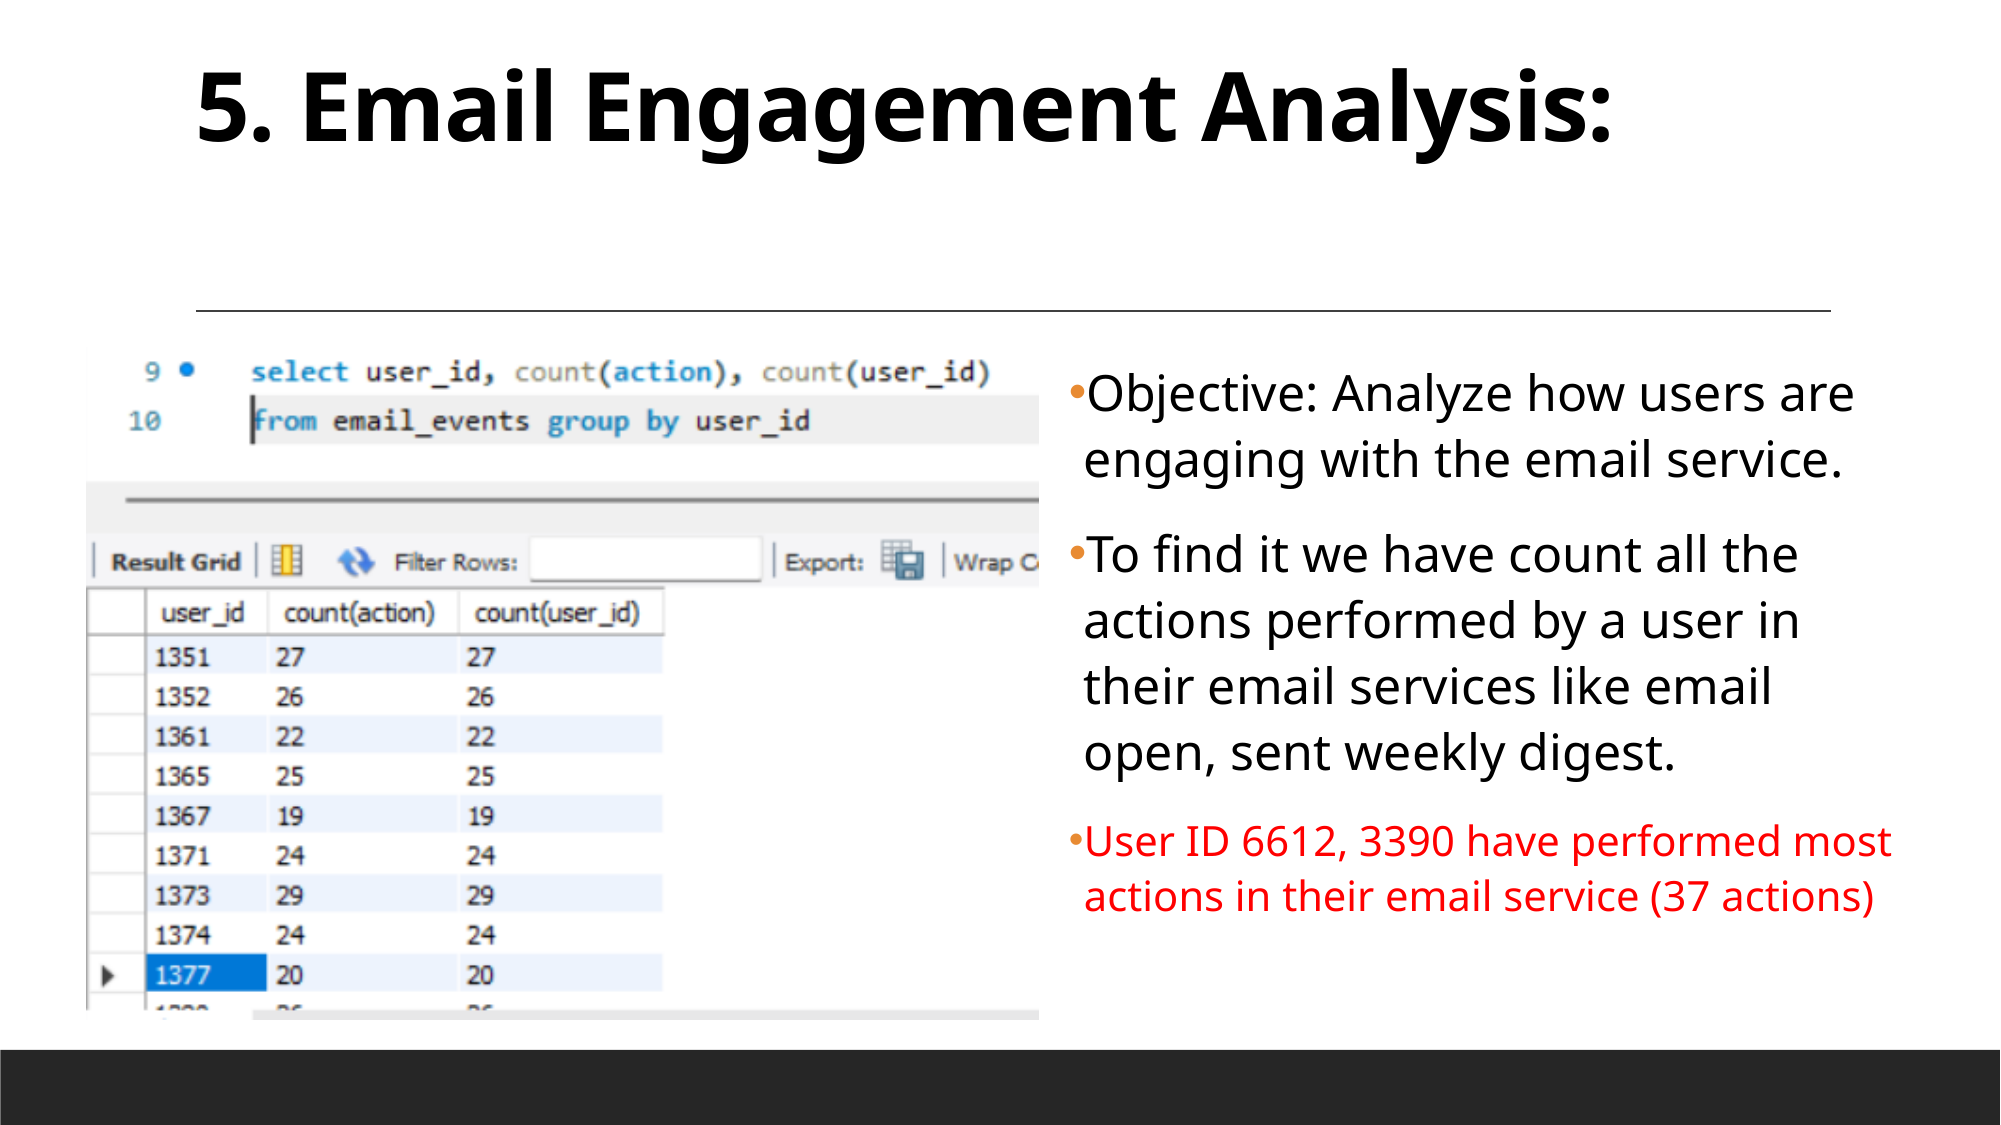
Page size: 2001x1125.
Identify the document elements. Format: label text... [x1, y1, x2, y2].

title 5. Email Engagement Analysis: [180, 47, 1830, 285]
list Objective: Analyze how users are engaging with the email service. To find it we have count all the actions performed by a user in their email services like email open, sent weekly digest. User ID 6612, 3390 have performed most actions in their email service (37 actions) [1068, 347, 1914, 1053]
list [86, 347, 1039, 1021]
